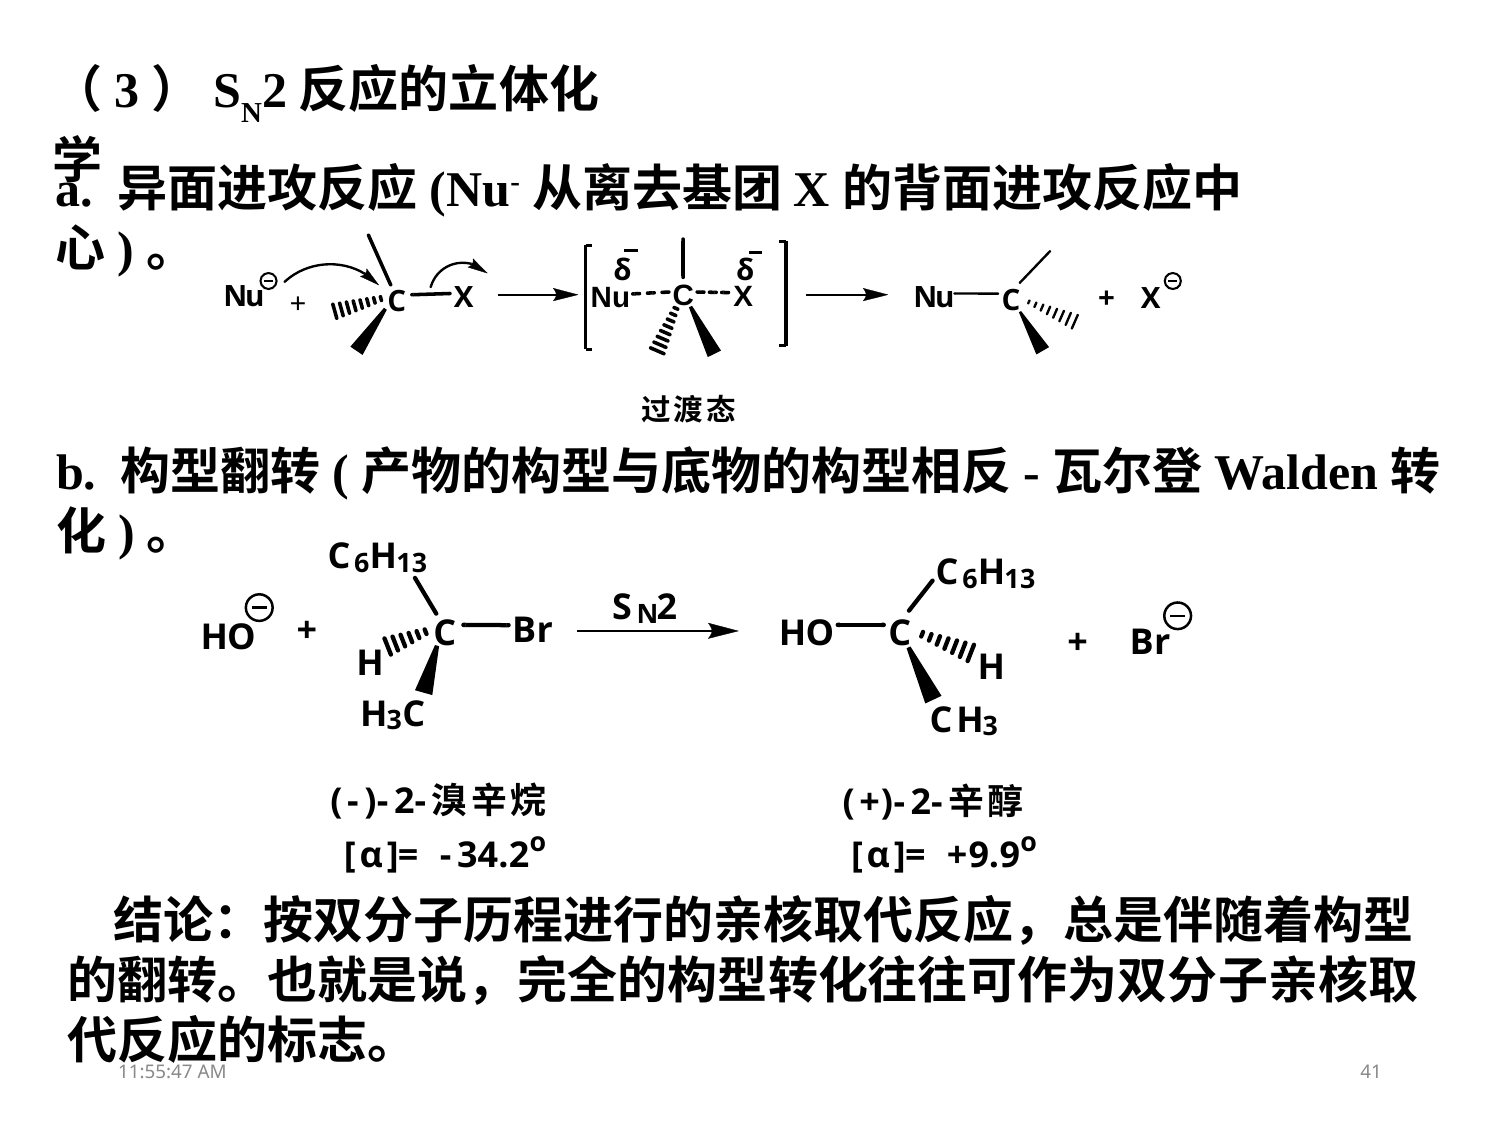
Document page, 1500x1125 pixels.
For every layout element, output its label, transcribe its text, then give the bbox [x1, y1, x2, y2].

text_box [194, 538, 1199, 881]
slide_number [103, 1042, 441, 1103]
slide_number 41 [1059, 1042, 1397, 1103]
text_box （3）SN2反应的立体化学 [37, 50, 663, 196]
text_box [218, 231, 1188, 427]
text_box b. 构型翻转(产物的构型与底物的构型相反-瓦尔登Walden转化)。 [41, 432, 1500, 568]
text_box 结论：按双分子历程进行的亲核取代反应，总是伴随着构型的翻转。也就是说，完全的构型转化往往可作为双分子亲核取代反应的标志。 [53, 881, 1459, 1077]
text_box a. 异面进攻反应(Nu-从离去基团X的背面进攻反应中心)。 [41, 148, 1392, 284]
